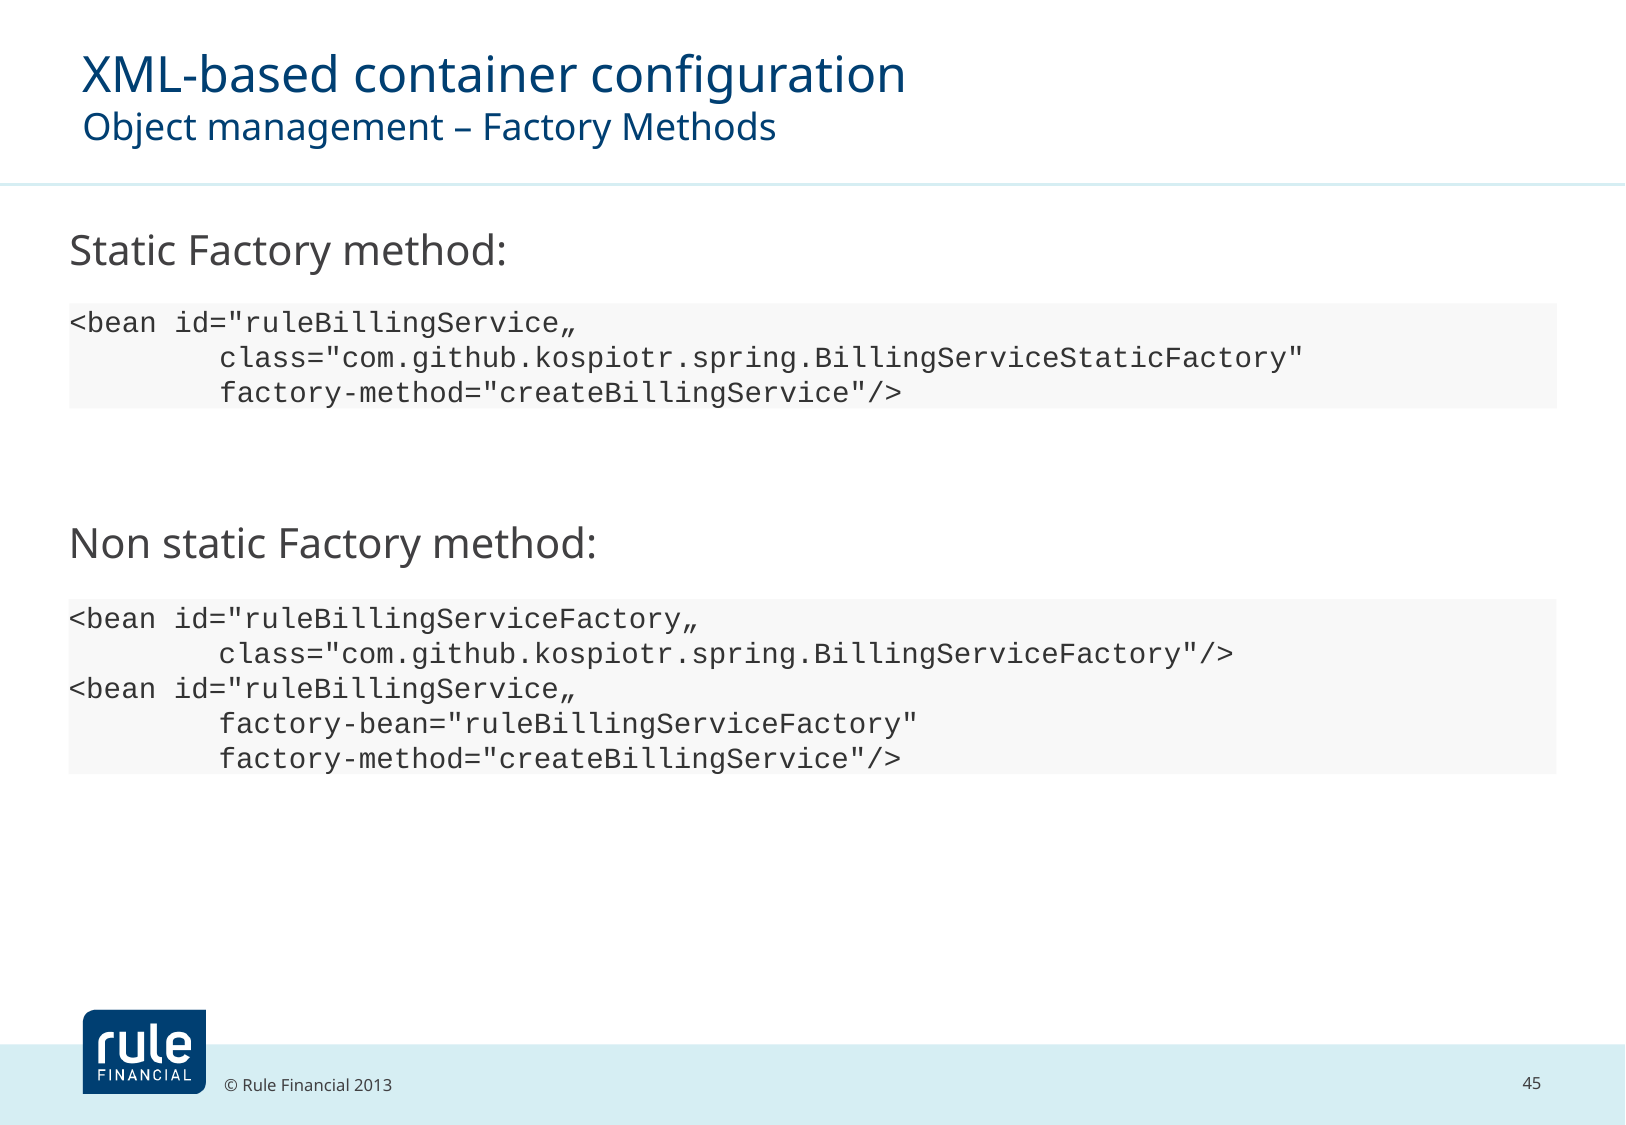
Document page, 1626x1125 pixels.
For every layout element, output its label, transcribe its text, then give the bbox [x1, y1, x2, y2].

list Static Factory method: [69, 196, 1532, 291]
picture [82, 1009, 236, 1094]
text_box <bean id="ruleBillingService„ class="com.github.kospiotr.spring.BillingServiceStaticFactory" factory-method="createBillingService"/> [69, 303, 1557, 409]
title XML-based container configuration Object management – Factory Methods [82, 42, 1545, 177]
text_box Non static Factory method: [68, 489, 1531, 584]
text_box <bean id="ruleBillingServiceFactory„ class="com.github.kospiotr.spring.BillingServiceFactory"/> <bean id="ruleBillingService„ factory-bean="ruleBillingServiceFactory" factory-method="createBillingService"/> [68, 599, 1557, 775]
